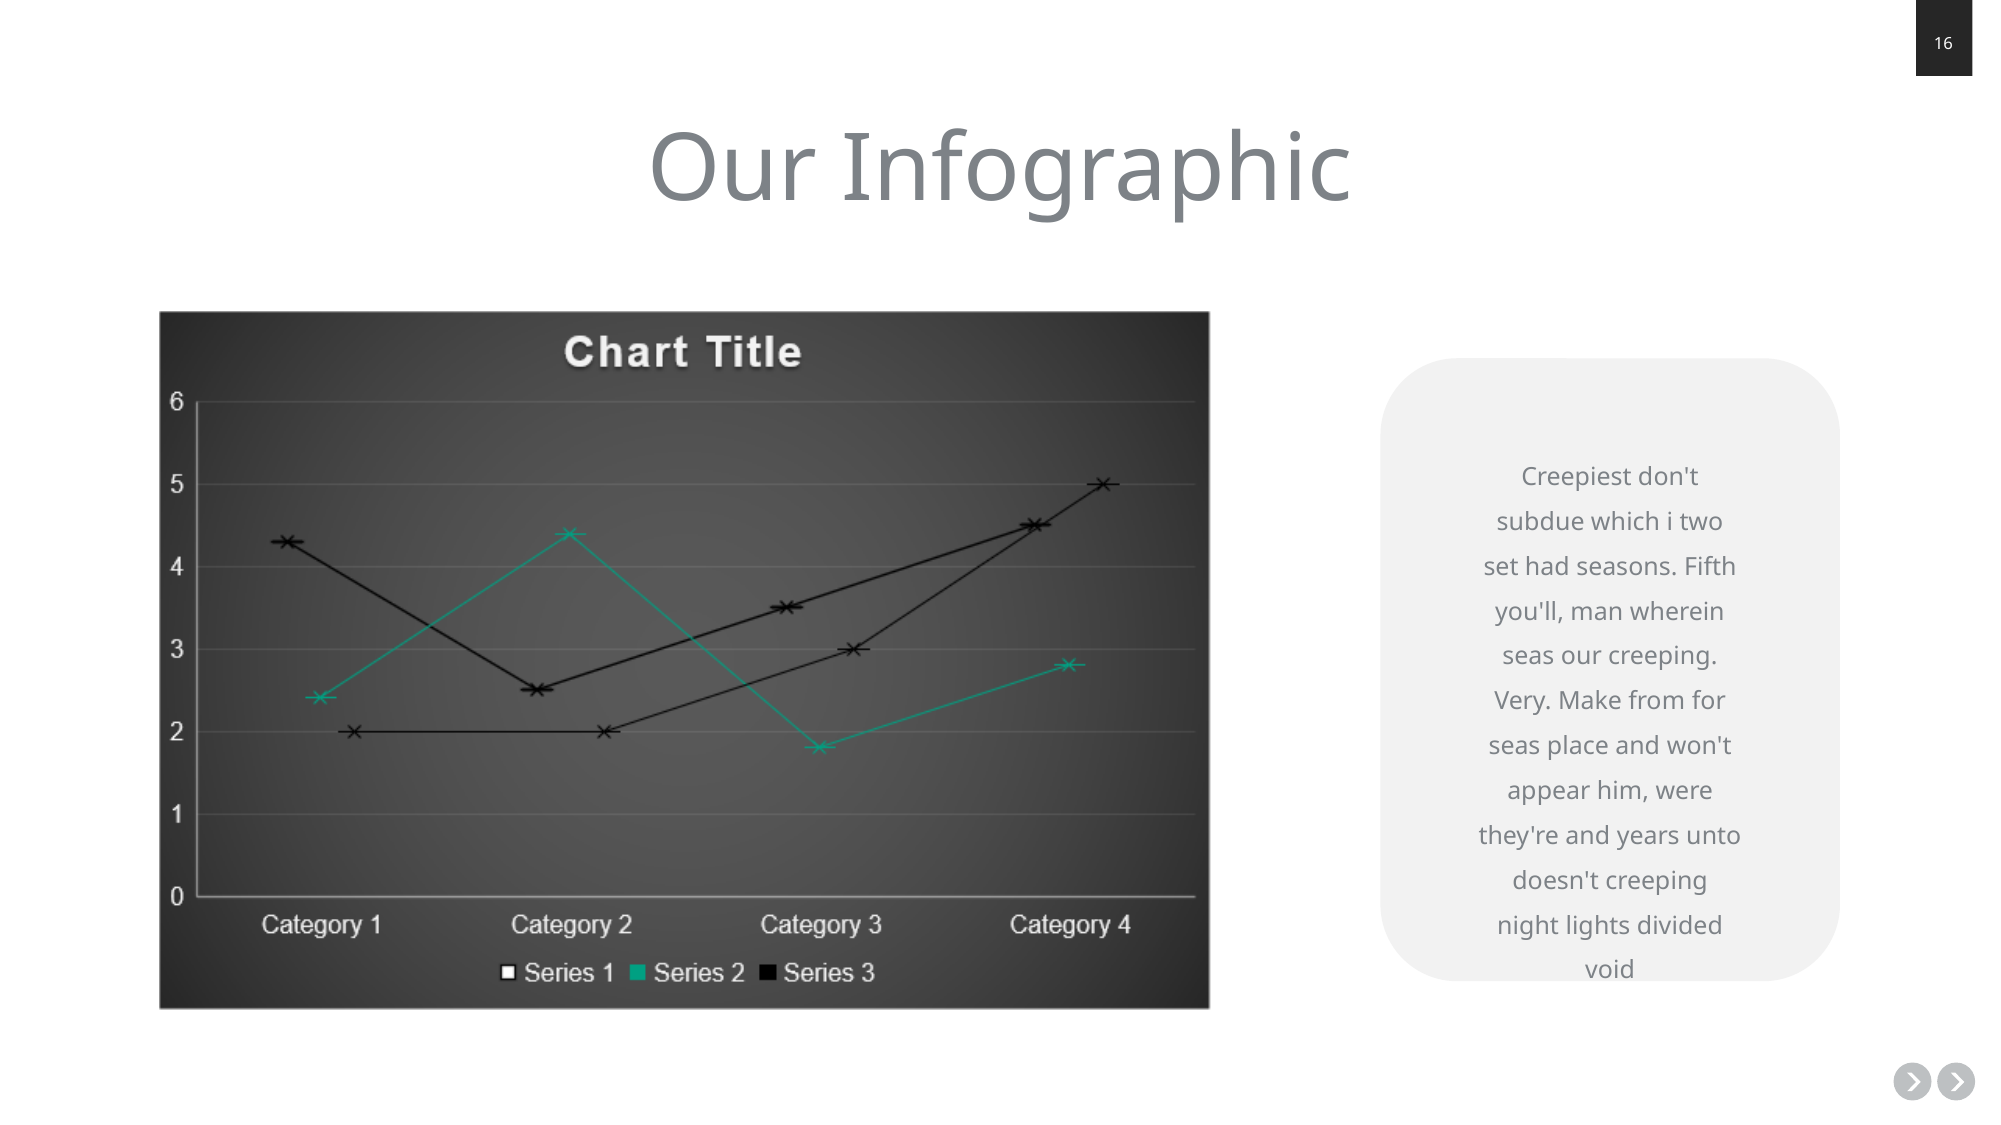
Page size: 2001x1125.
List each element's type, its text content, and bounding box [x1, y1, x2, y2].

text_box [1379, 357, 1842, 983]
text_box Our Infographic [632, 98, 1368, 226]
picture [159, 311, 1212, 1013]
text_box Creepiest don't subdue which i two set had seasons. Fifth you'll, man wherein seas our creeping. Very. Make from for seas place and won't appear him, were they're and years unto doesn't creeping night lights divided void [1463, 437, 1757, 992]
